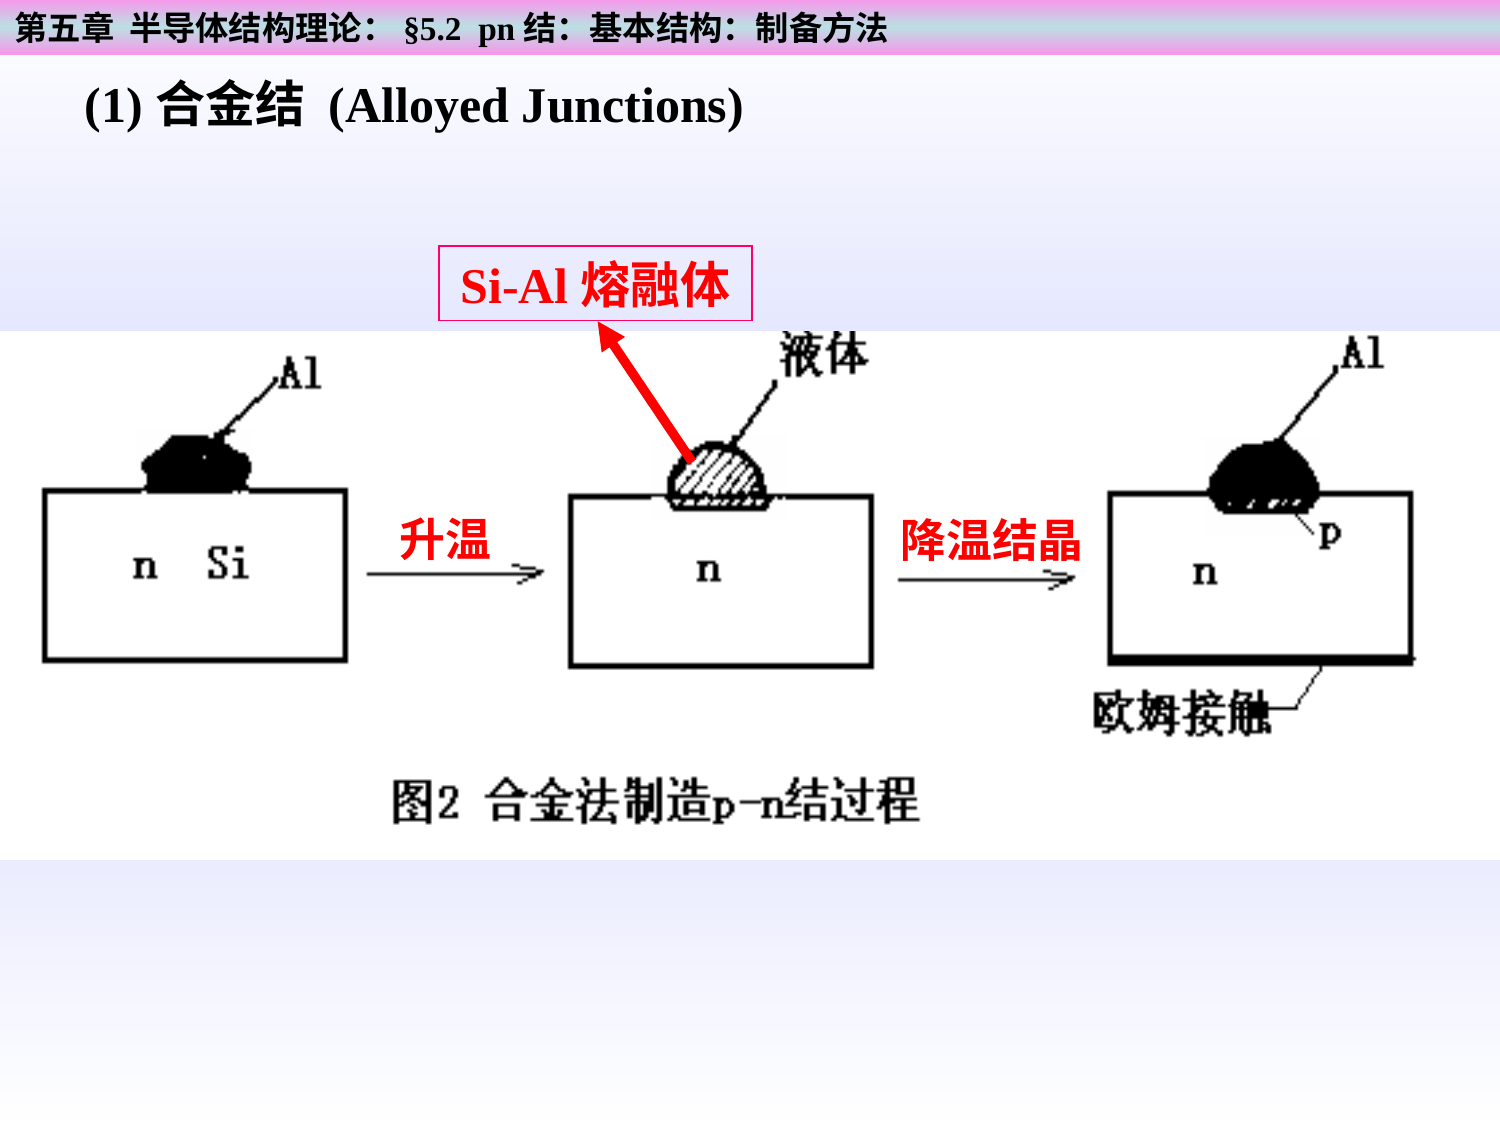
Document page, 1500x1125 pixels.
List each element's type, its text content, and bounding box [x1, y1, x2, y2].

picture [0, 331, 1500, 861]
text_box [438, 245, 753, 463]
text_box (1)合金结 (Alloyed Junctions) [70, 64, 856, 140]
text_box 第五章 半导体结构理论：§5.2 pn结：基本结构：制备方法 [0, 0, 1500, 55]
